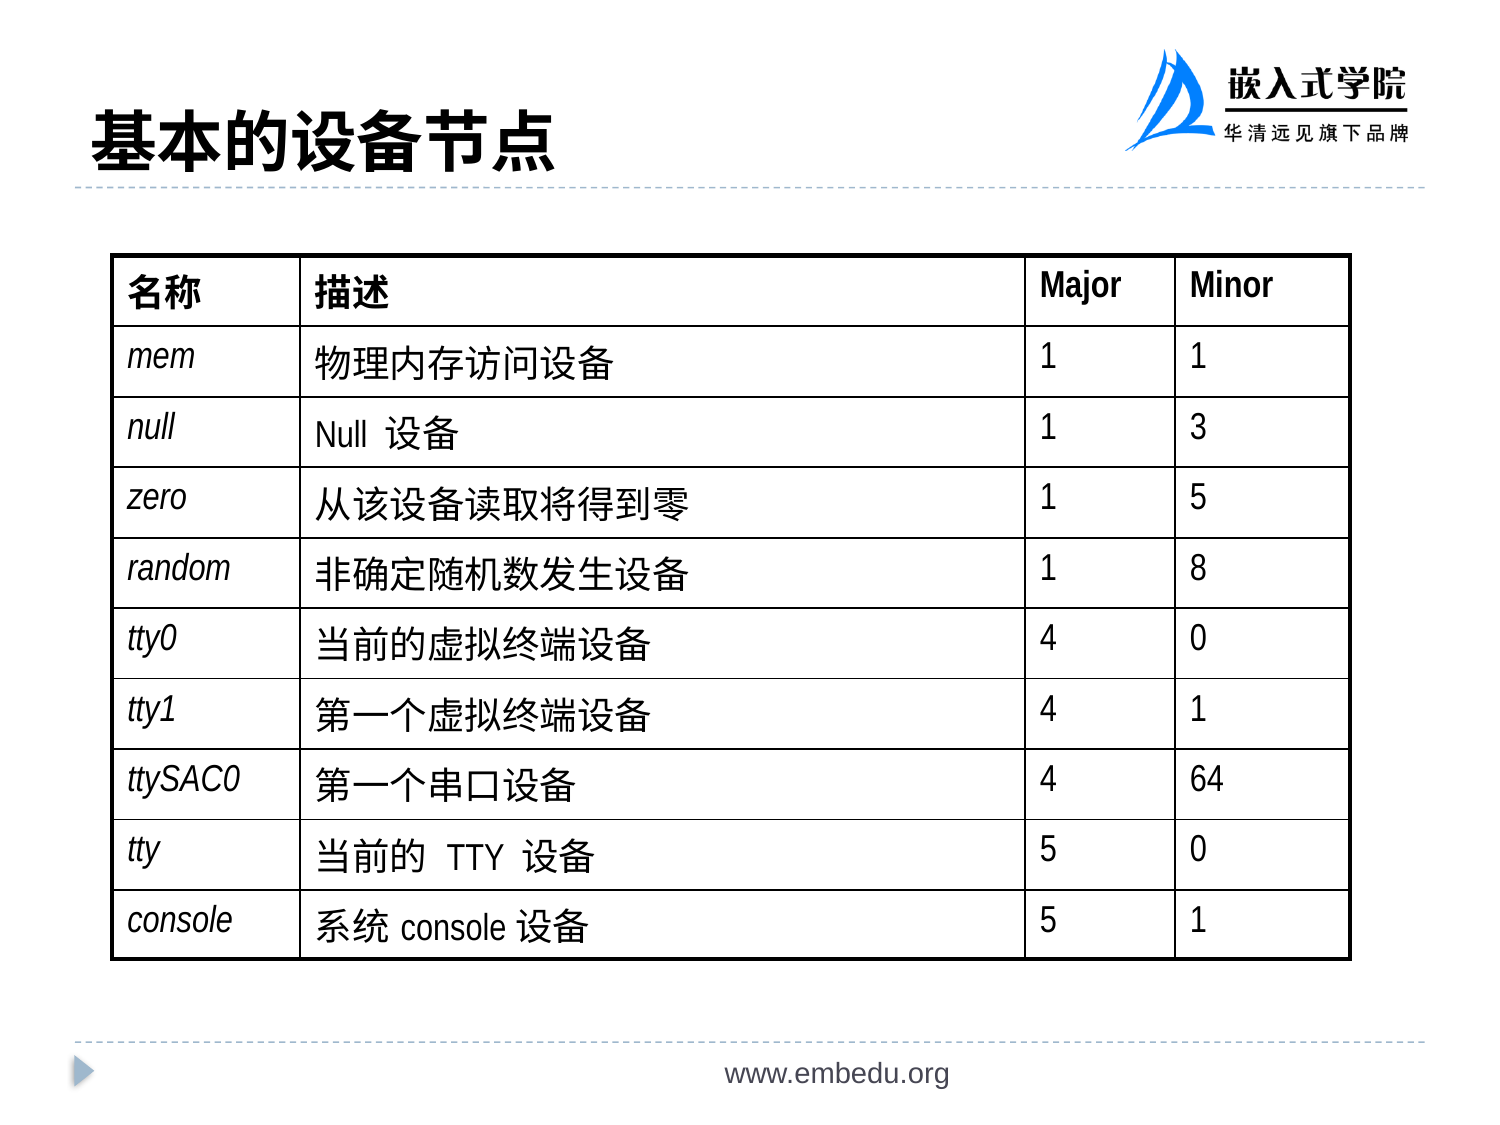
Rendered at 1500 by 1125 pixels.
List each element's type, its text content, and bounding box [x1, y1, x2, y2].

table_header Minor [1176, 258, 1348, 325]
table_cell 5 [1176, 468, 1348, 537]
table_cell 5 [1026, 891, 1174, 957]
table_cell 1 [1176, 327, 1348, 396]
table_cell zero [114, 468, 299, 537]
table_cell 从该设备读取将得到零 [301, 468, 1024, 537]
table_cell 1 [1176, 891, 1348, 957]
table_cell random [114, 539, 299, 607]
table_cell 第一个串口设备 [301, 750, 1024, 819]
table_header 描述 [301, 258, 1024, 325]
table_cell 3 [1176, 398, 1348, 466]
table_cell 4 [1026, 750, 1174, 819]
table_cell ttySAC0 [114, 750, 299, 819]
table_cell 第一个虚拟终端设备 [301, 679, 1024, 748]
table_cell mem [114, 327, 299, 396]
table_cell 非确定随机数发生设备 [301, 539, 1024, 607]
table_cell 物理内存访问设备 [301, 327, 1024, 396]
table_cell Null 设备 [301, 398, 1024, 466]
table_cell 4 [1026, 609, 1174, 678]
table_cell 当前的虚拟终端设备 [301, 609, 1024, 678]
table_cell tty [114, 820, 299, 889]
table_cell 0 [1176, 609, 1348, 678]
table_cell console [114, 891, 299, 957]
table_cell 8 [1176, 539, 1348, 607]
table_cell tty0 [114, 609, 299, 678]
table_header 名称 [114, 258, 299, 325]
table_cell 5 [1026, 820, 1174, 889]
table_cell 系统console设备 [301, 891, 1024, 957]
table_cell 1 [1026, 327, 1174, 396]
table_cell 1 [1026, 539, 1174, 607]
table_cell 1 [1176, 679, 1348, 748]
table_cell null [114, 398, 299, 466]
table_cell 0 [1176, 820, 1348, 889]
title 基本的设备节点 [74, 24, 1426, 188]
table_cell 4 [1026, 679, 1174, 748]
table_cell 1 [1026, 468, 1174, 537]
table_cell tty1 [114, 679, 299, 748]
table_header Major [1026, 258, 1174, 325]
table_cell 1 [1026, 398, 1174, 466]
table_cell 64 [1176, 750, 1348, 819]
footer www.embedu.org [600, 1046, 1075, 1125]
table_cell 当前的 TTY 设备 [301, 820, 1024, 889]
